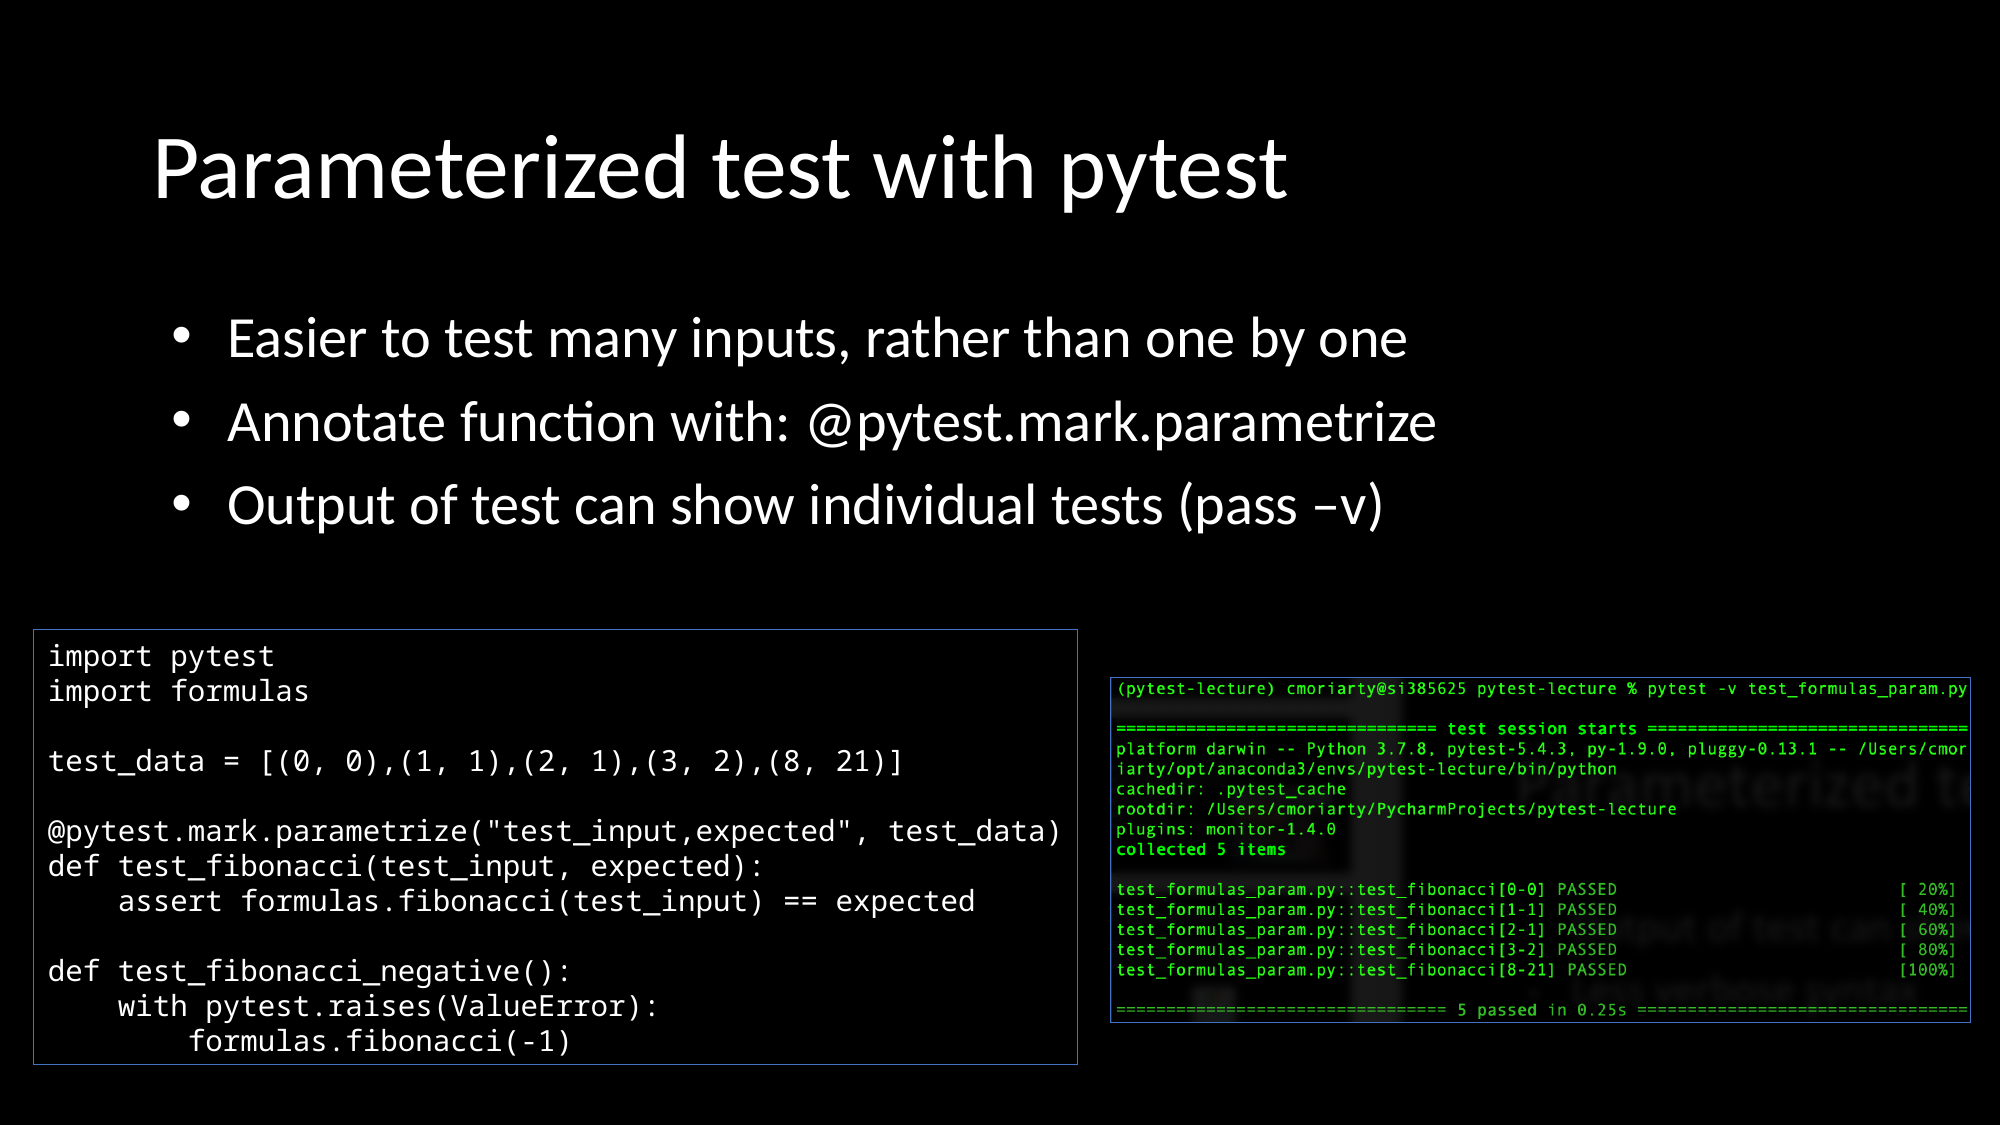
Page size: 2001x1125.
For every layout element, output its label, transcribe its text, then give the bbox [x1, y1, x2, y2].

picture [1109, 676, 1971, 1023]
title Parameterized test with pytest [137, 59, 1863, 278]
text_box import pytest import formulas test_data = [(0, 0),(1, 1),(2, 1),(3, 2),(8, 21)] @pytest.mark.parametrize("test_input,expected", test_data) def test_fibonacci(test_input, expected): assert formulas.fibonacci(test_input) == expected def test_fibonacci_negative(): with pytest.raises(ValueError): formulas.fibonacci(-1) [33, 629, 1078, 1065]
list Easier to test many inputs, rather than one by one Annotate function with: @pytest.mark.parametrize Output of test can show individual tests (pass –v) [137, 299, 1863, 1014]
